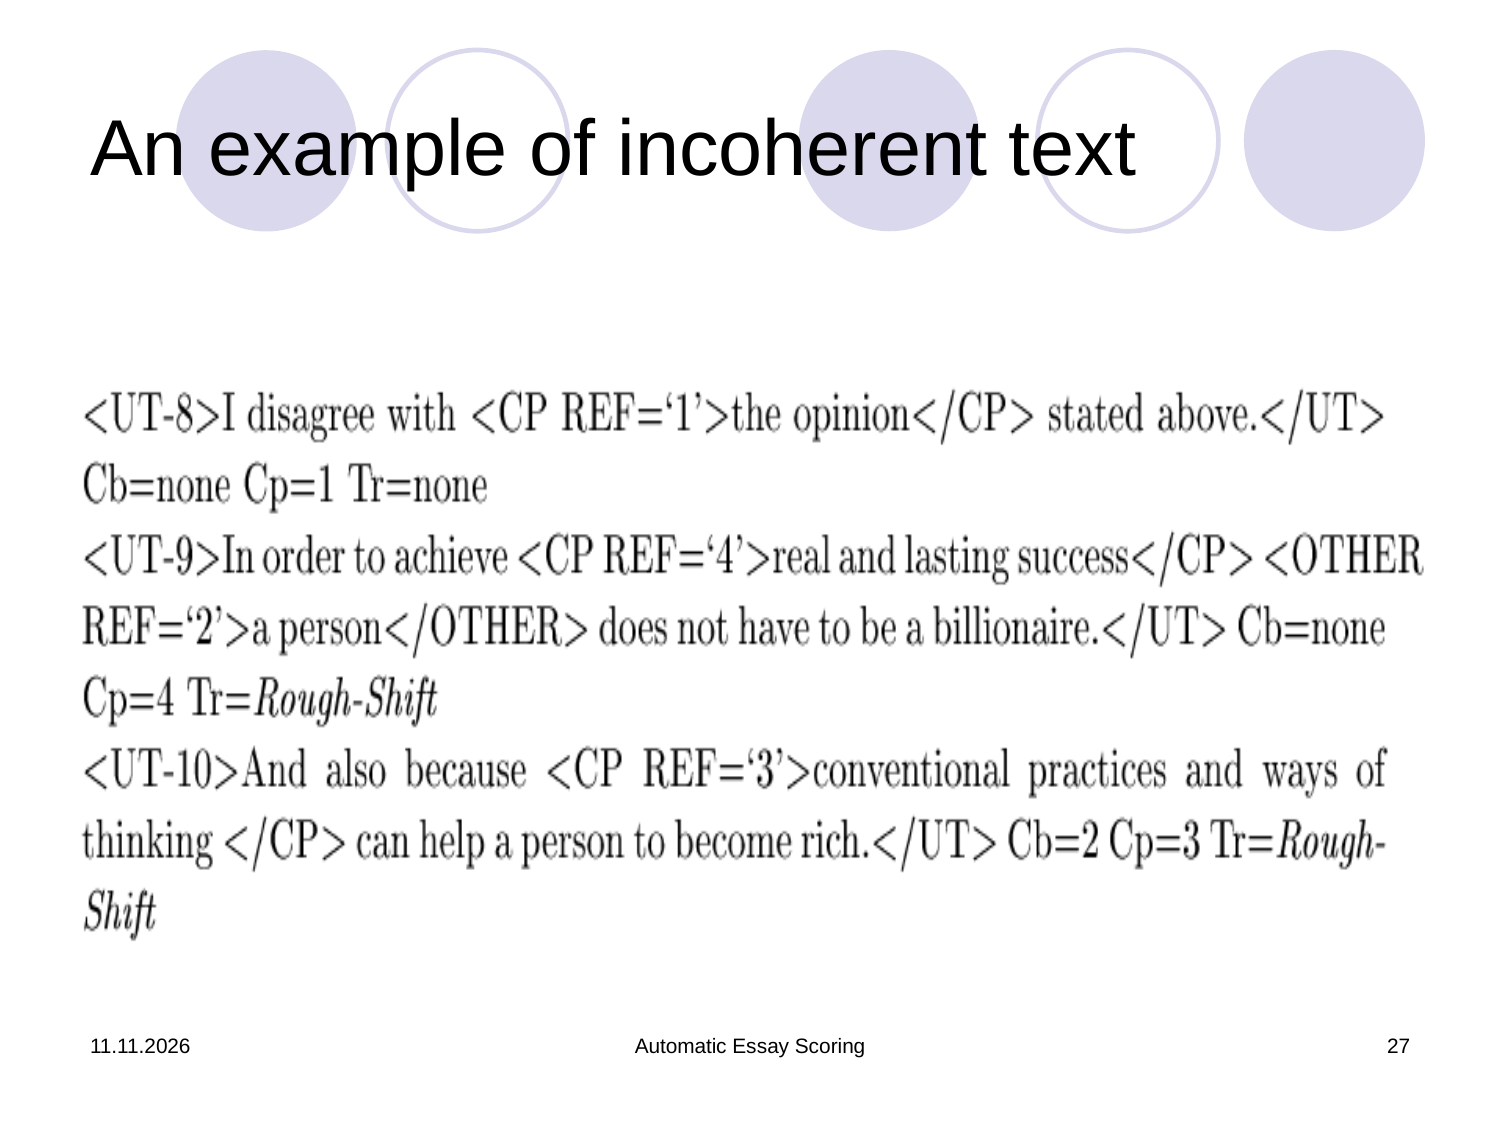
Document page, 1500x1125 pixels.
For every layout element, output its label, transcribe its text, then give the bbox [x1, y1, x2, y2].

title An example of incoherent text [75, 50, 1425, 238]
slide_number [74, 1024, 426, 1101]
picture [74, 374, 1426, 951]
slide_number 27 [1074, 1024, 1426, 1101]
footer Automatic Essay Scoring [512, 1024, 988, 1101]
